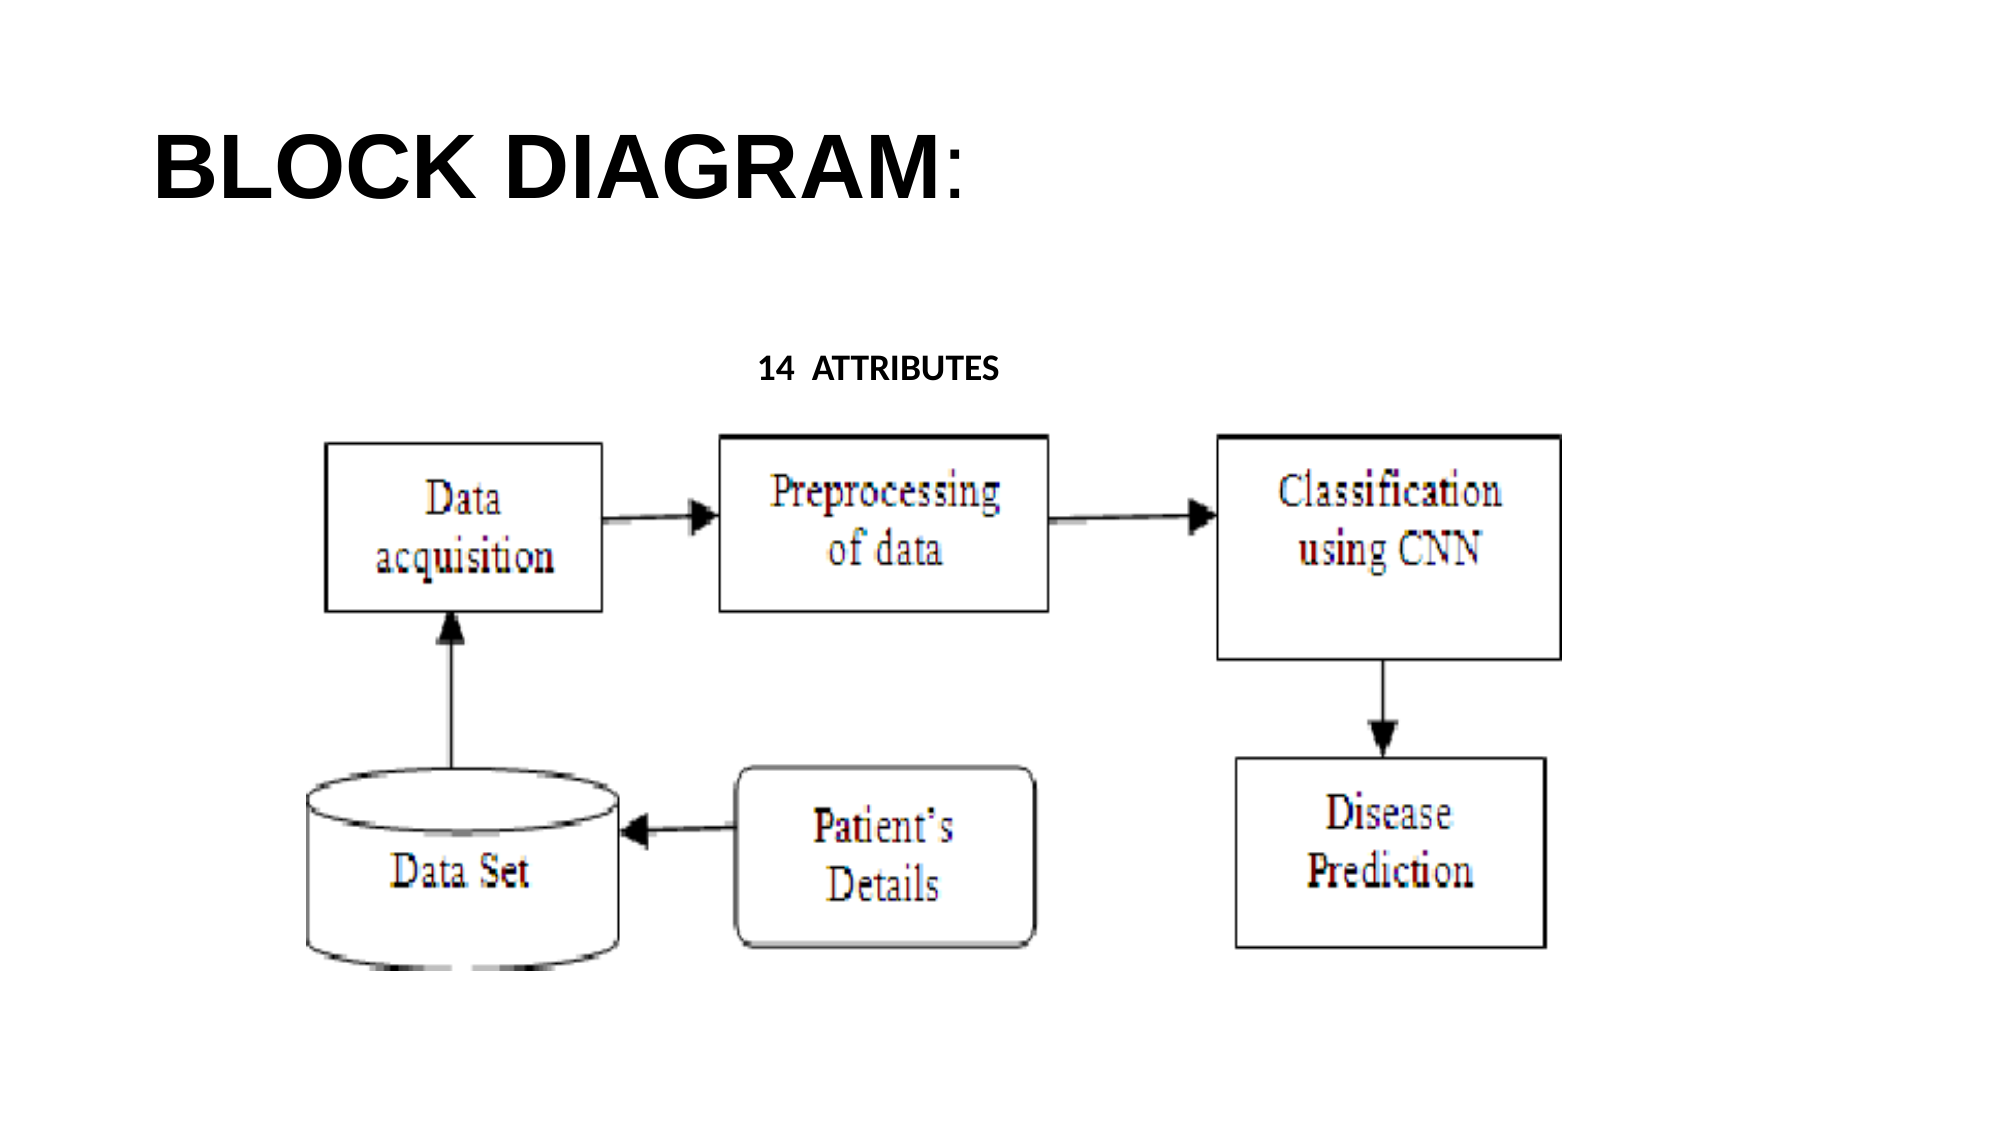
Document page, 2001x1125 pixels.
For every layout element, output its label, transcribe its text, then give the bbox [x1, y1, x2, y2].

text_box 14 ATTRIBUTES [648, 335, 1112, 396]
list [285, 407, 1581, 974]
title BLOCK DIAGRAM: [137, 59, 1863, 278]
